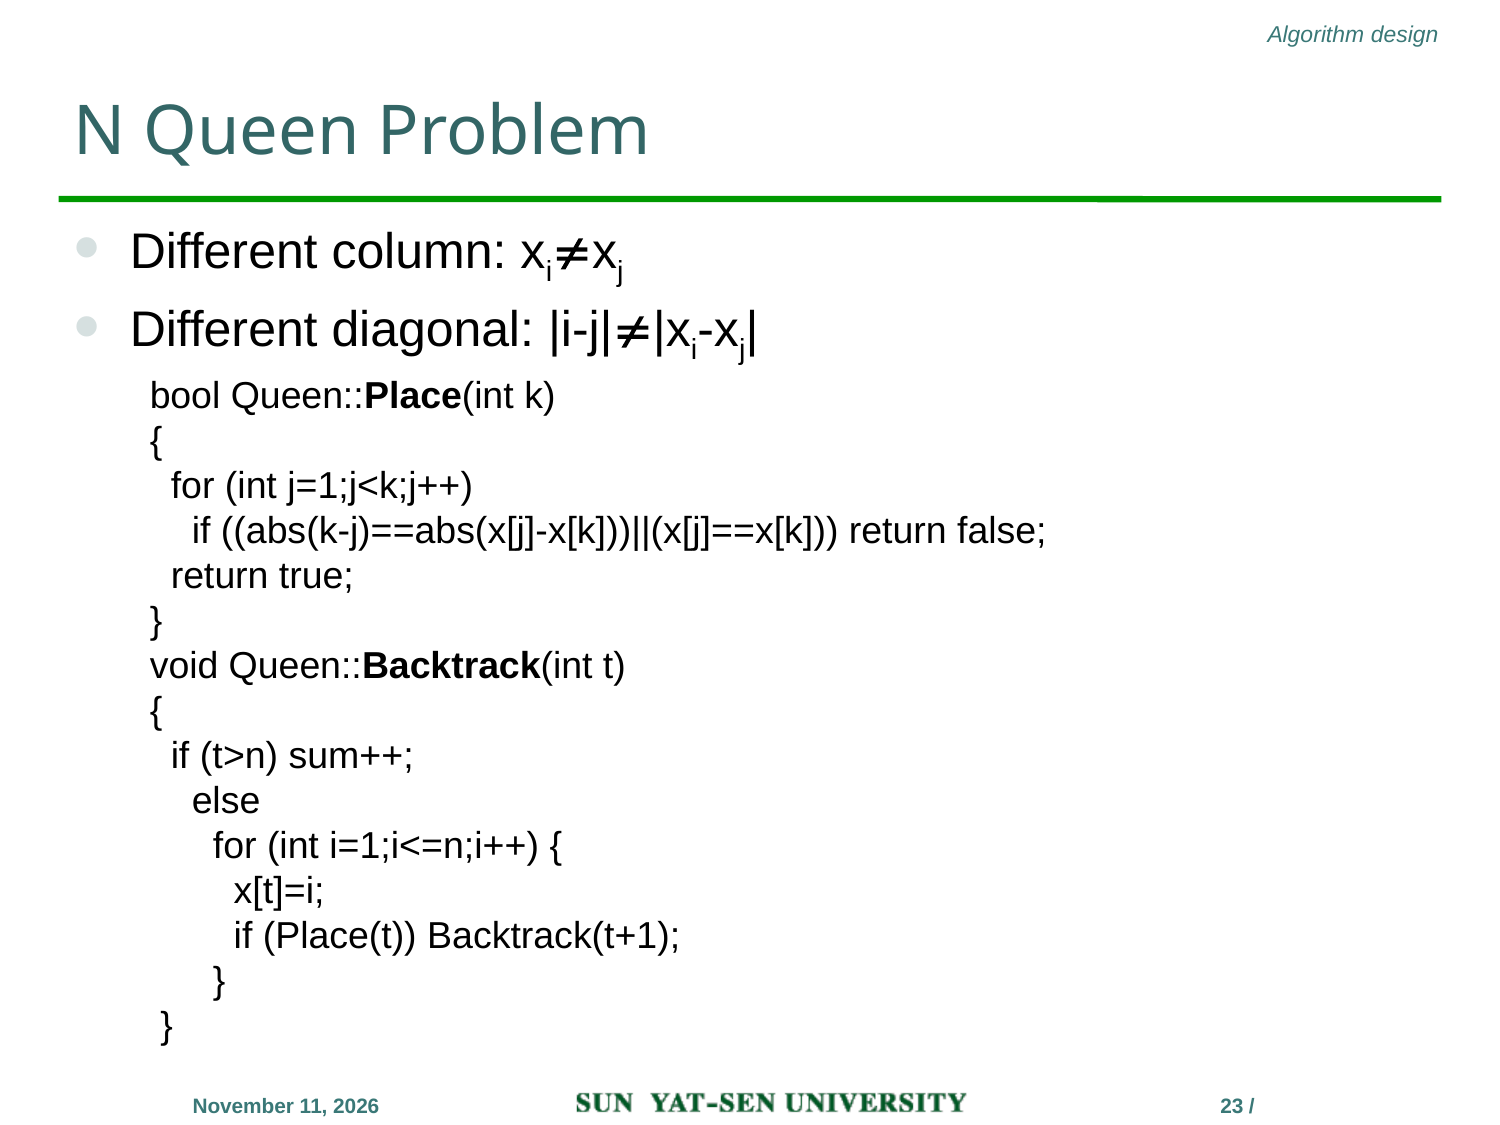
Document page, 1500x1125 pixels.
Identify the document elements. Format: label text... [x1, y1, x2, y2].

title N Queen Problem [58, 34, 1442, 176]
picture [566, 1079, 973, 1125]
list Different column: xixj Different diagonal: |i-j||xi-xj| [58, 210, 1442, 1067]
text_box bool Queen::Place(int k) { for (int j=1;j<k;j++) if ((abs(k-j)==abs(x[j]-x[k]))||(x[j]==x[k])) return false; return true; } void Queen::Backtrack(int t) { if (t>n) sum++; else for (int i=1;i<=n;i++) { x[t]=i; if (Place(t)) Backtrack(t+1); } } [135, 363, 1063, 1053]
